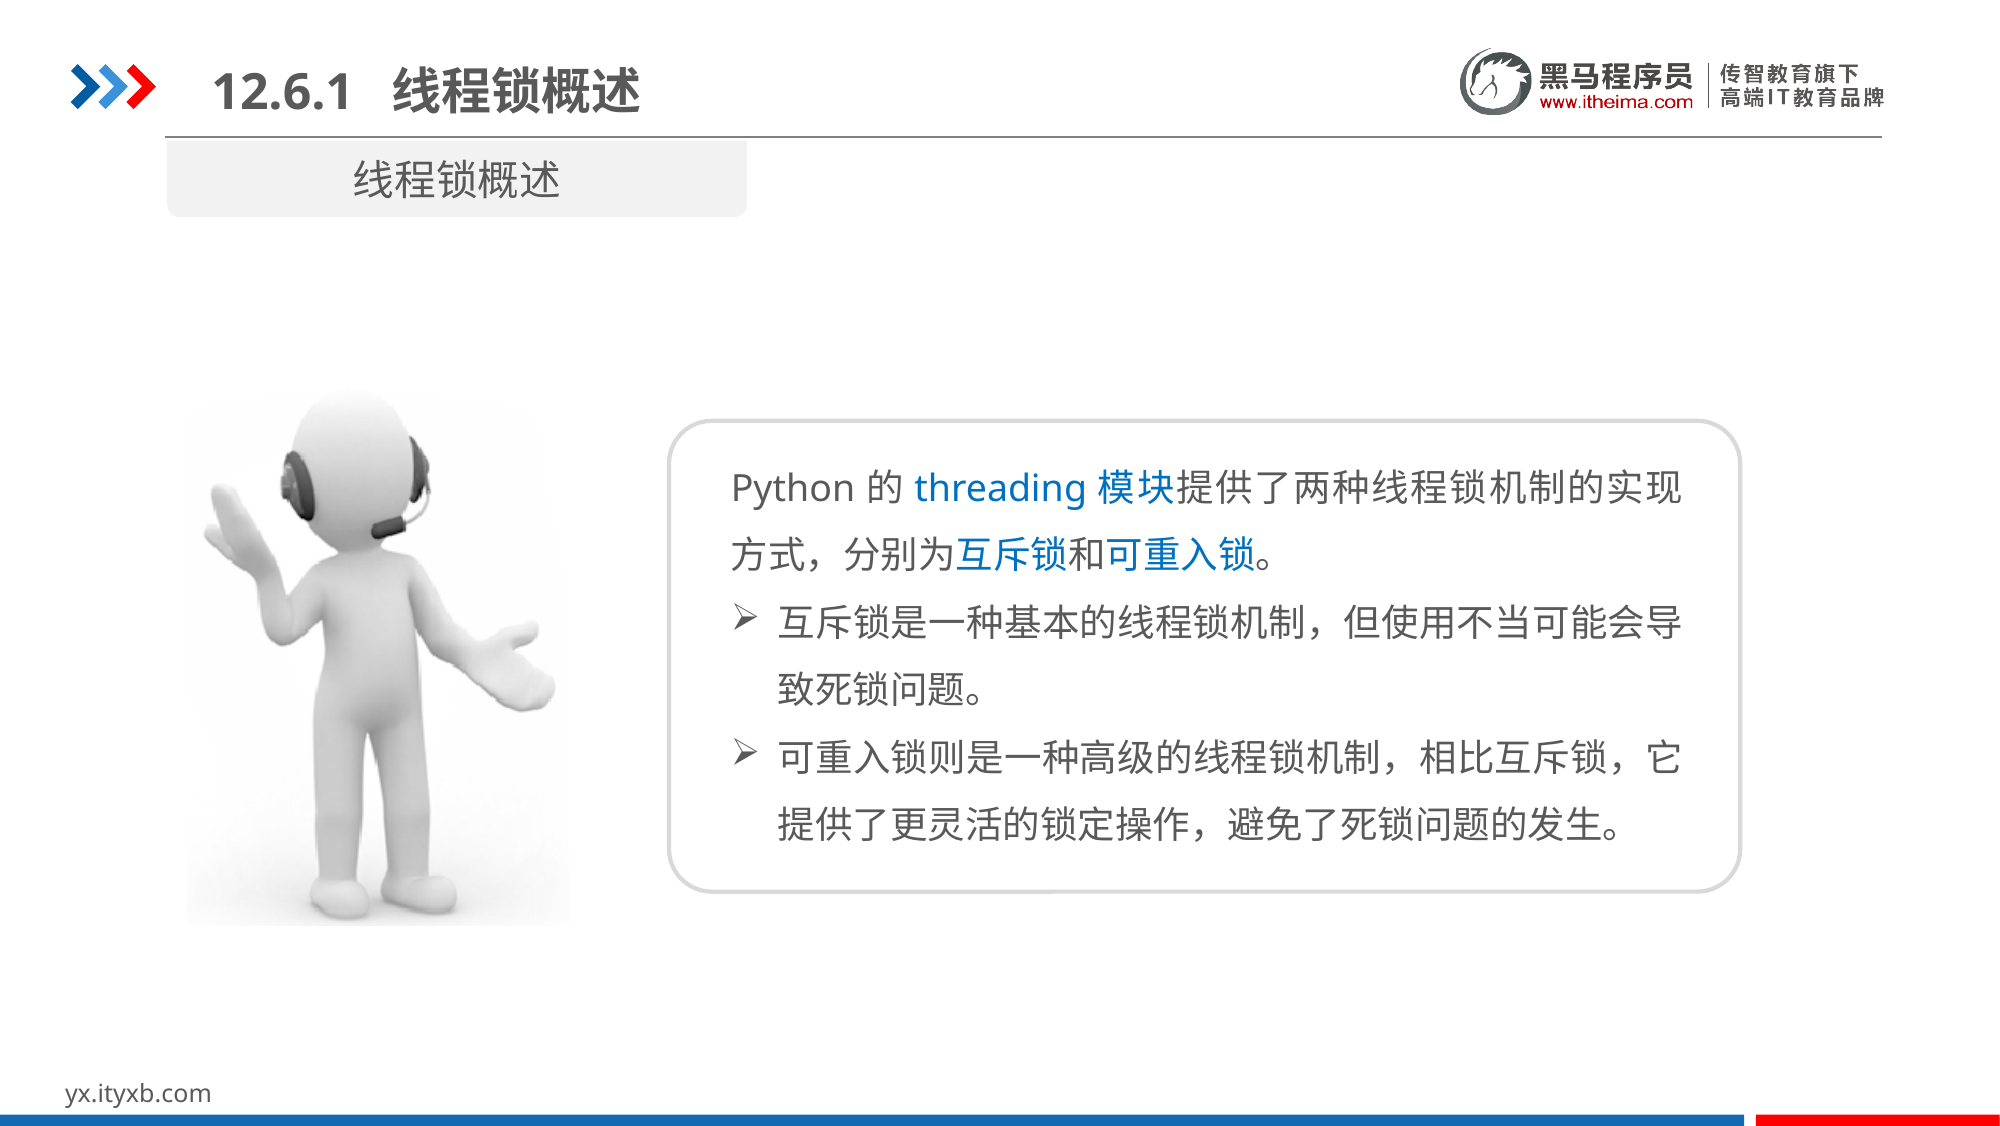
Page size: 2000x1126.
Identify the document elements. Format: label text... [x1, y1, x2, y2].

picture [1460, 48, 1887, 115]
text_box 12.6.1 线程锁概述 [196, 42, 1148, 136]
picture [187, 373, 570, 926]
text_box Python的threading模块提供了两种线程锁机制的实现方式，分别为互斥锁和可重入锁。 互斥锁是一种基本的线程锁机制，但使用不当可能会导致死锁问题。 可重入锁则是一种高级的线程锁机制，相比互斥锁，它提供了更灵活的锁定操作，避免了死锁问题的发生。 [716, 433, 1699, 854]
text_box [666, 418, 1743, 894]
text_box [166, 140, 748, 218]
